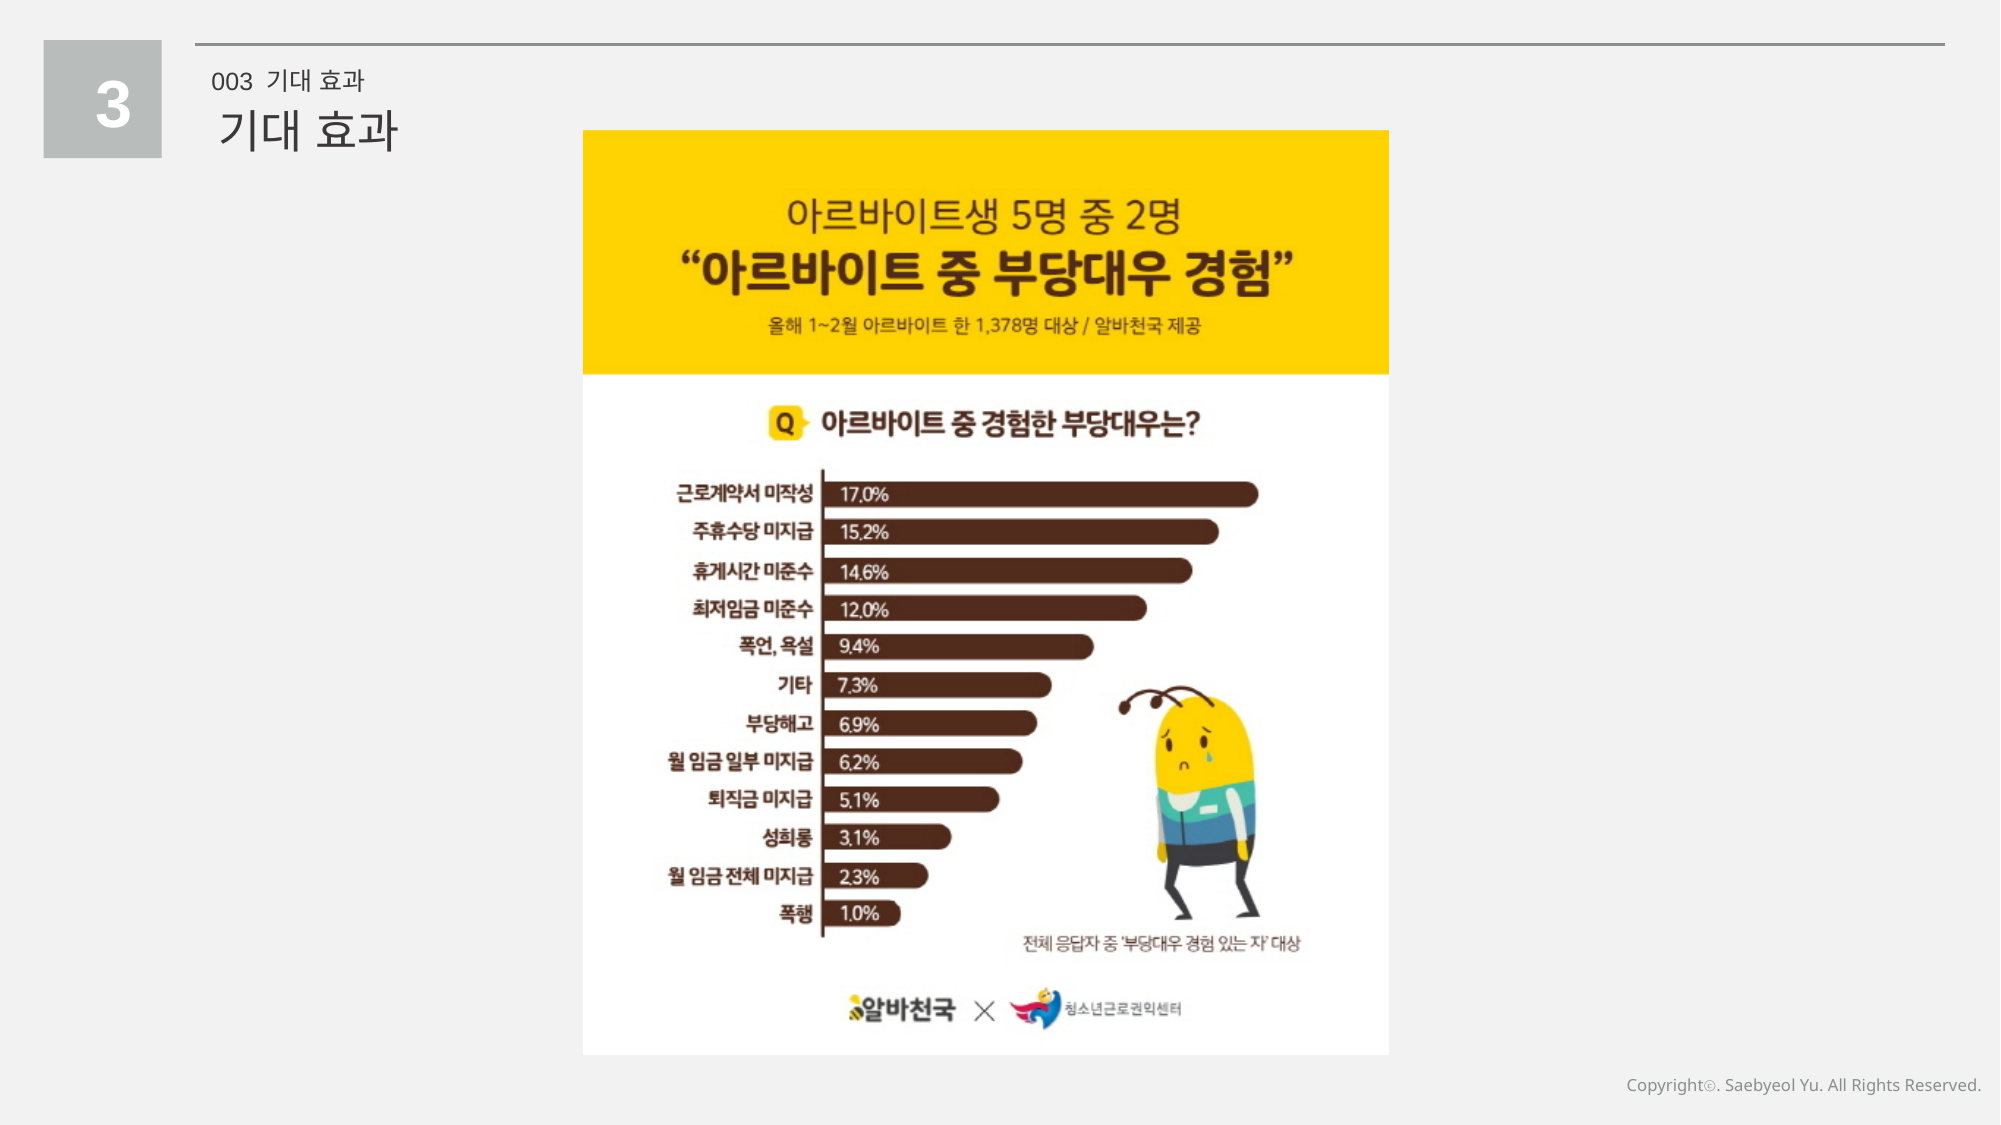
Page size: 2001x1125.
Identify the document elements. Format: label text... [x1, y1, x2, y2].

text_box 3 [80, 52, 123, 148]
text_box [42, 39, 163, 159]
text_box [194, 57, 424, 167]
picture [583, 130, 1389, 1055]
